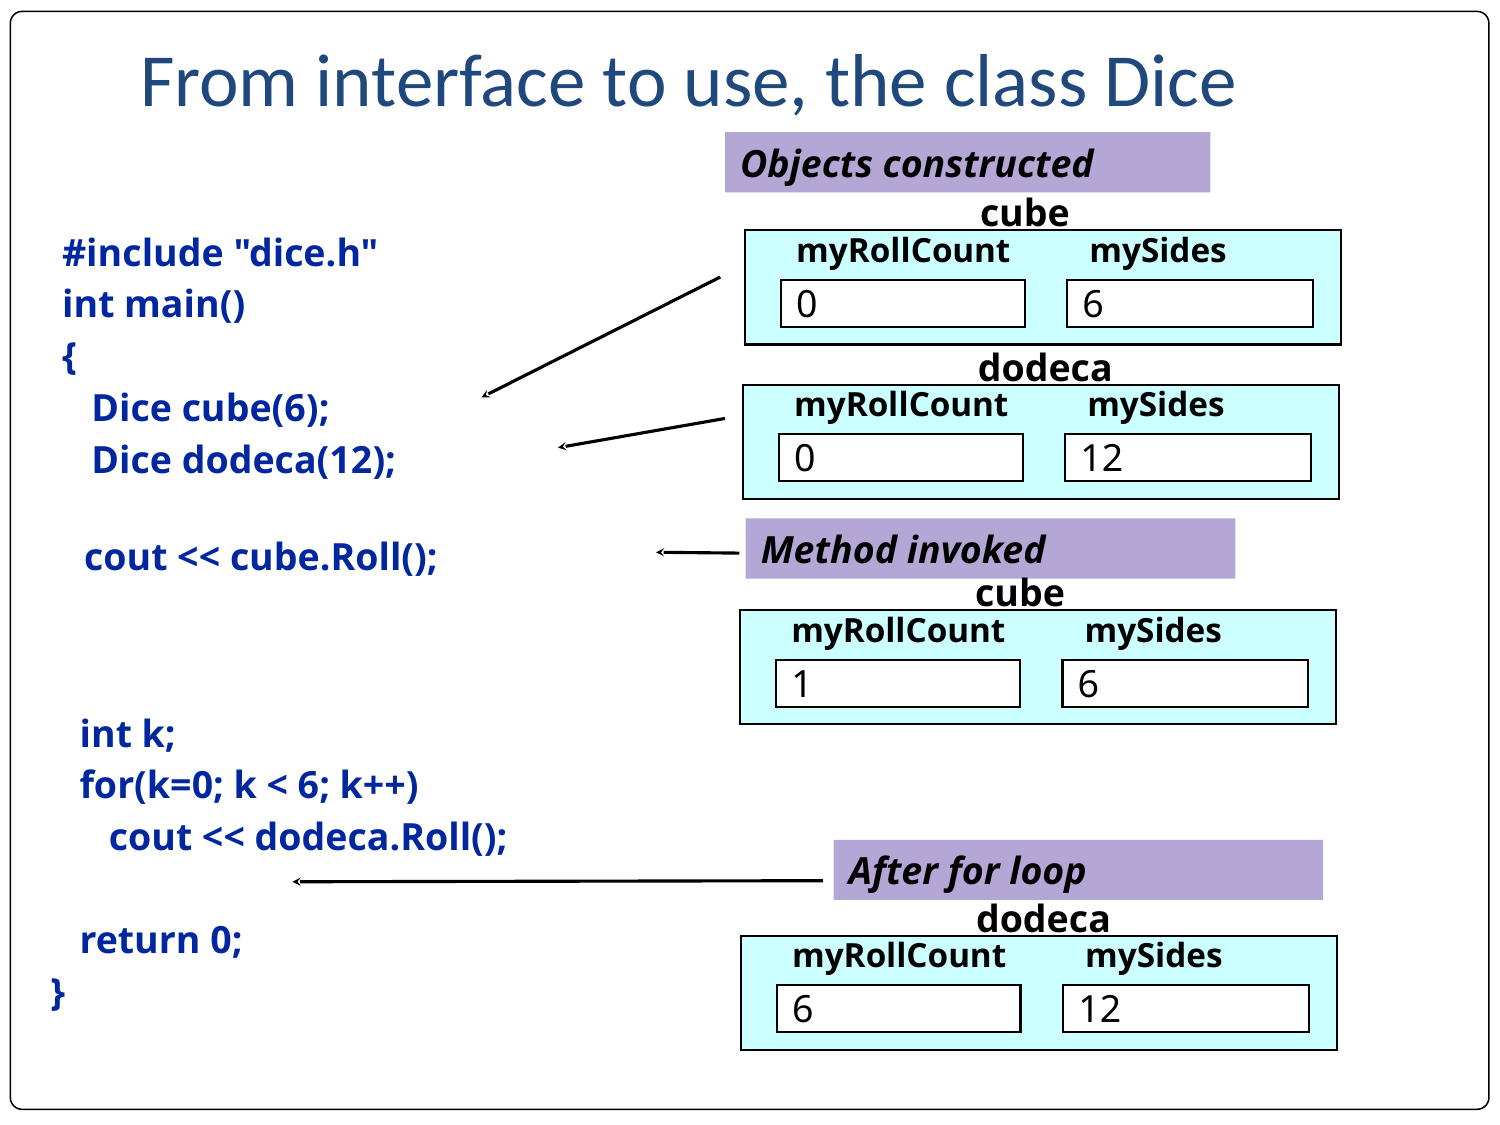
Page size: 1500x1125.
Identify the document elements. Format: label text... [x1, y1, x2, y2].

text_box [655, 518, 1337, 725]
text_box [292, 839, 1337, 1050]
text_box #include "dice.h" int main() { Dice cube(6); Dice dodeca(12); [47, 214, 937, 518]
text_box int k; for(k=0; k < 6; k++) cout << dodeca.Roll(); return 0; } [35, 695, 925, 1079]
title From interface to use, the class Dice [125, 36, 1400, 137]
text_box cout << cube.Roll(); [39, 518, 653, 584]
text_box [481, 132, 1342, 499]
